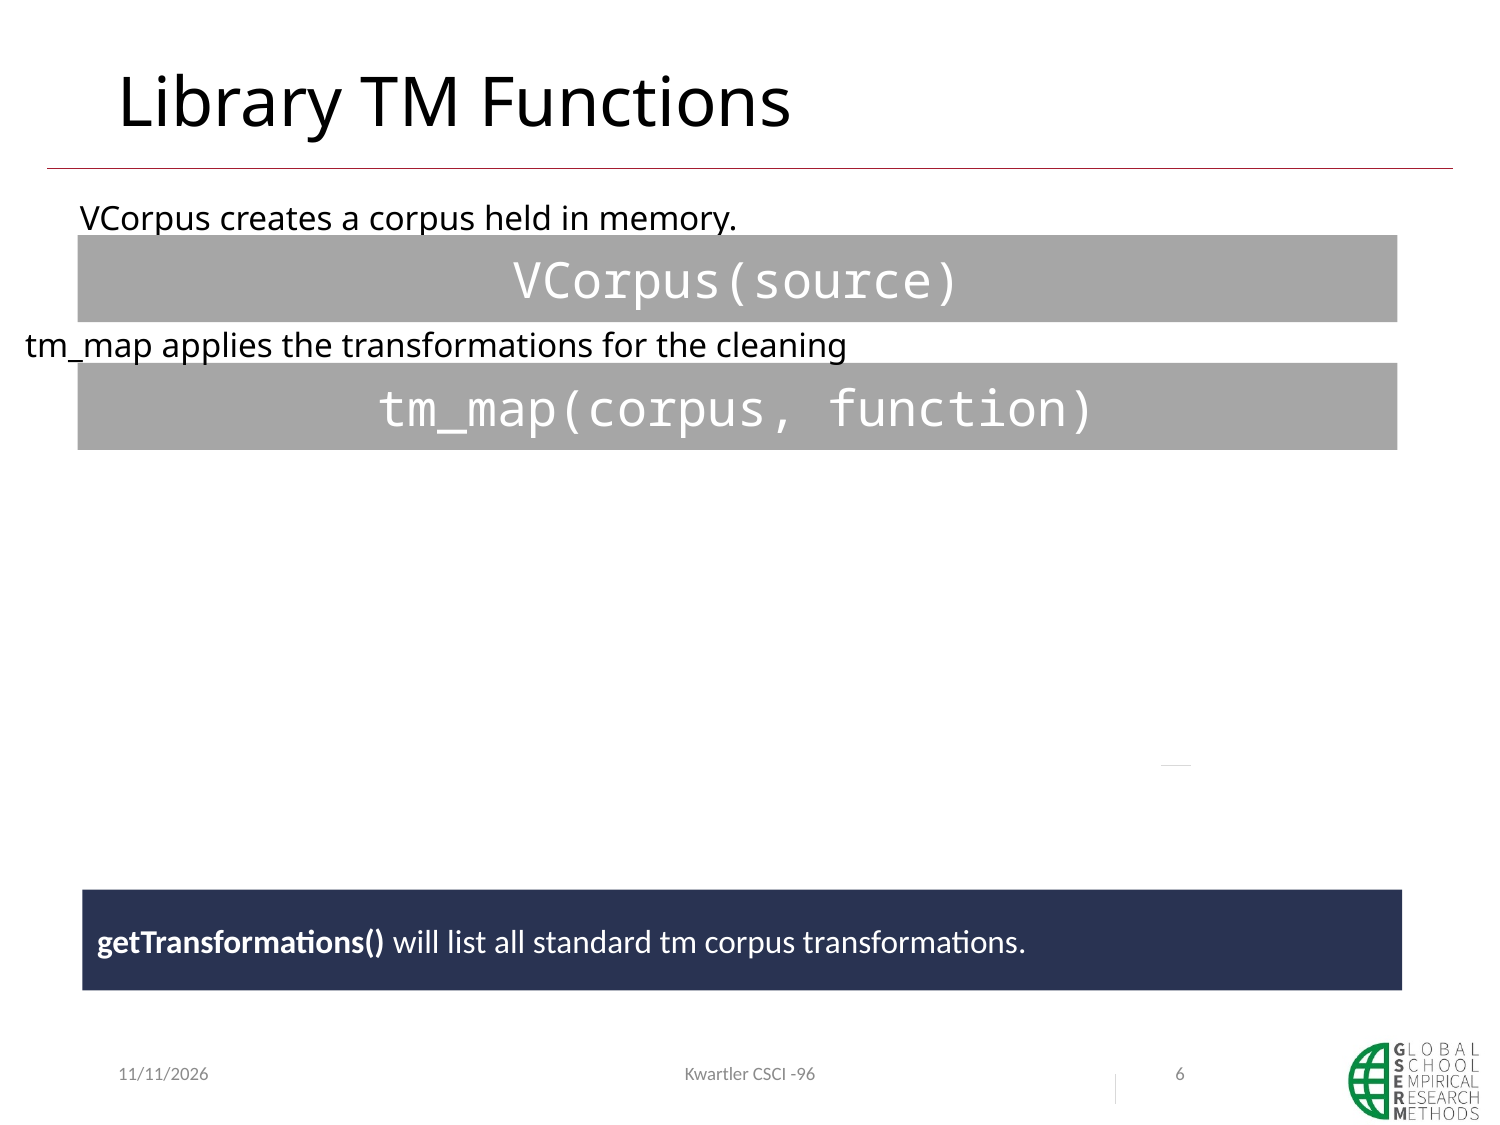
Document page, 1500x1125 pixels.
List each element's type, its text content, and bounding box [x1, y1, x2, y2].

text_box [65, 190, 1398, 323]
text_box 12/17/20 [103, 1042, 441, 1103]
title Library TM Functions [103, 59, 1397, 157]
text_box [66, 316, 1398, 450]
picture [1342, 1035, 1500, 1125]
text_box Kwartler CSCI -96 [496, 1042, 1004, 1103]
text_box 6 [1059, 1042, 1200, 1103]
text_box getTransformations() will list all standard tm corpus transformations. [82, 889, 1403, 991]
